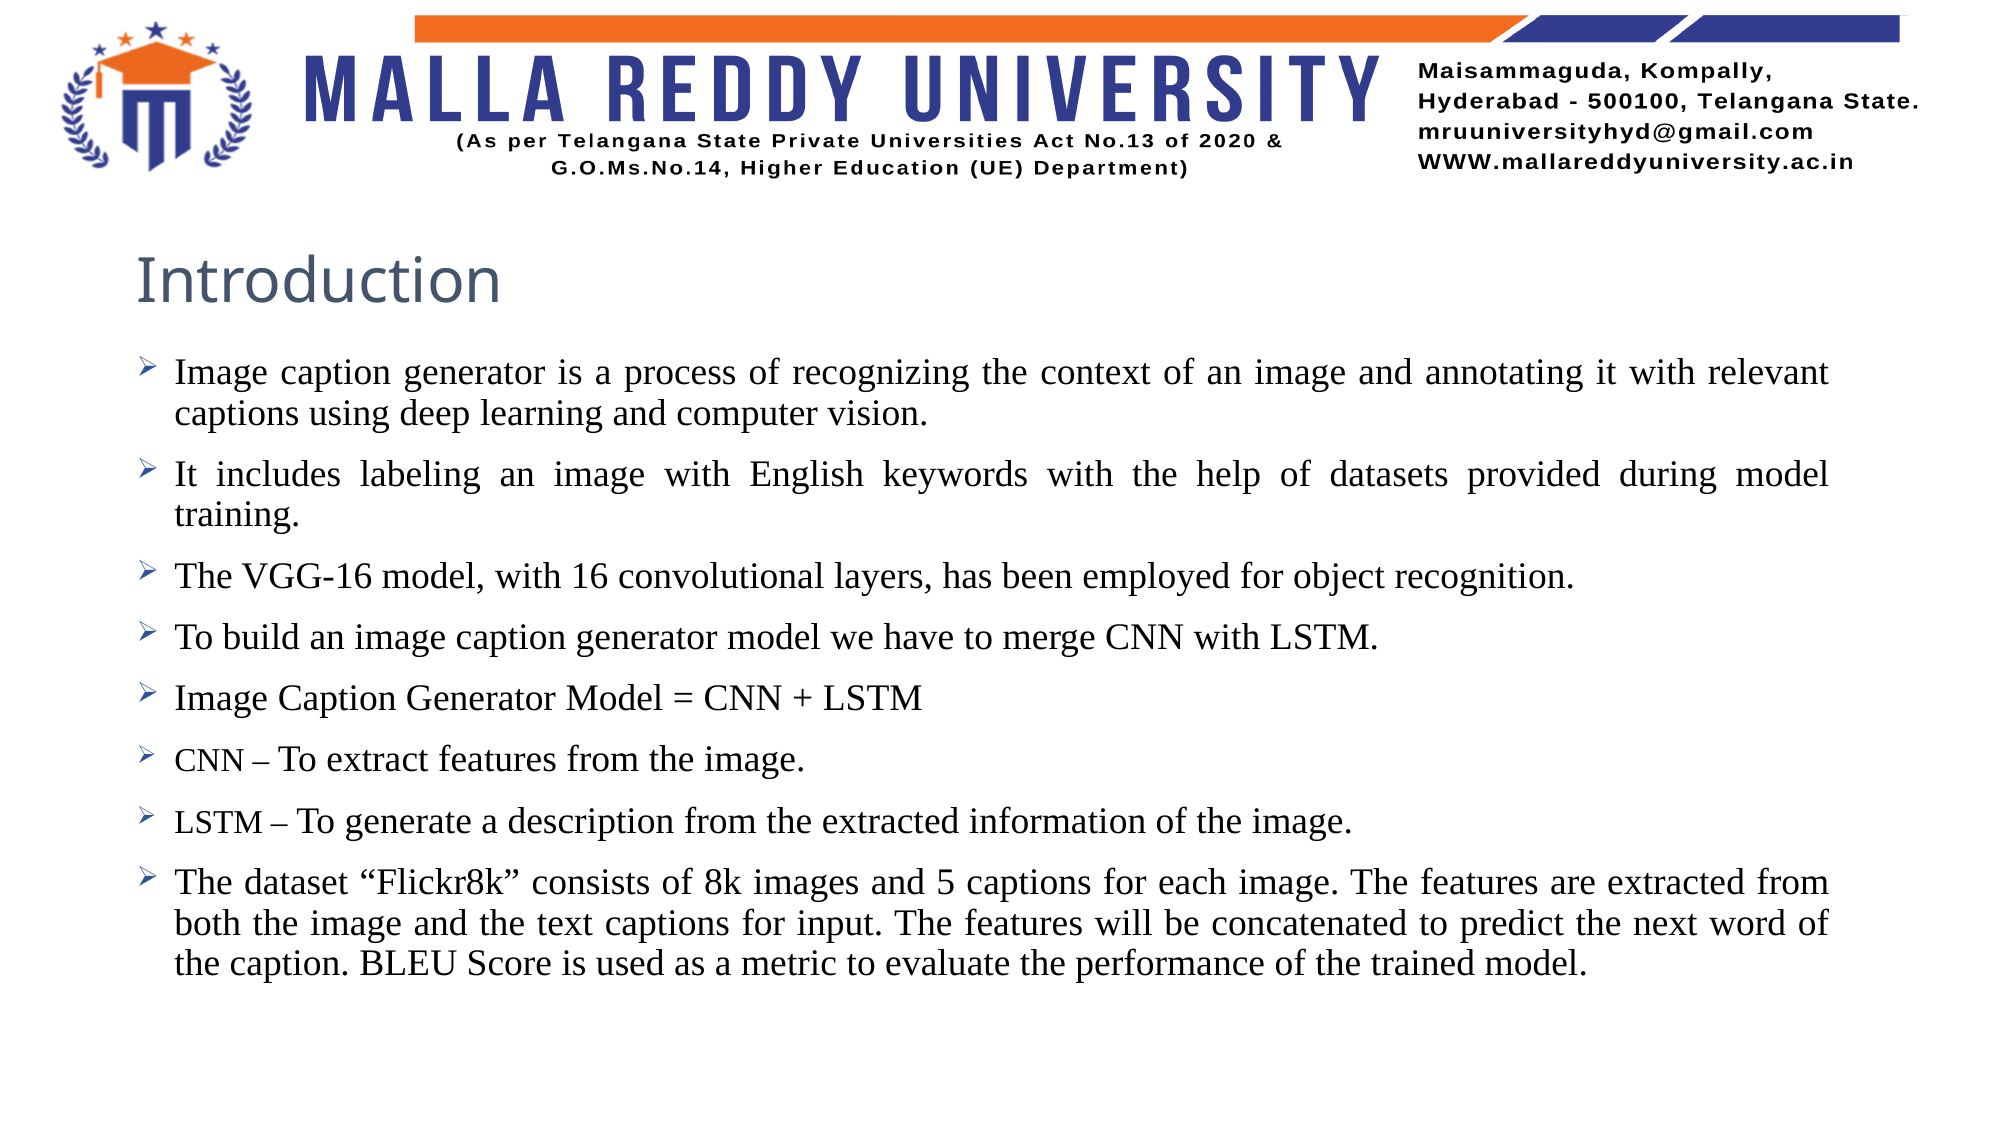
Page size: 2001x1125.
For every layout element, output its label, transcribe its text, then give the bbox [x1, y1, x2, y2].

title Introduction [121, 233, 1847, 332]
picture [0, 0, 2000, 190]
list Image caption generator is a process of recognizing the context of an image and annotating it with relevant captions using deep learning and computer vision. It includes labeling an image with English keywords with the help of datasets provided during model training. The VGG-16 model, with 16 convolutional layers, has been employed for object recognition. To build an image caption generator model we have to merge CNN with LSTM. Image Caption Generator Model = CNN + LSTM CNN – To extract features from the image. LSTM – To generate a description from the extracted information of the image. The dataset “Flickr8k” consists of 8k images and 5 captions for each image. The features are extracted from both the image and the text captions for input. The features will be concatenated to predict the next word of the caption. BLEU Score is used as a metric to evaluate the performance of the trained model. [121, 344, 1847, 1059]
